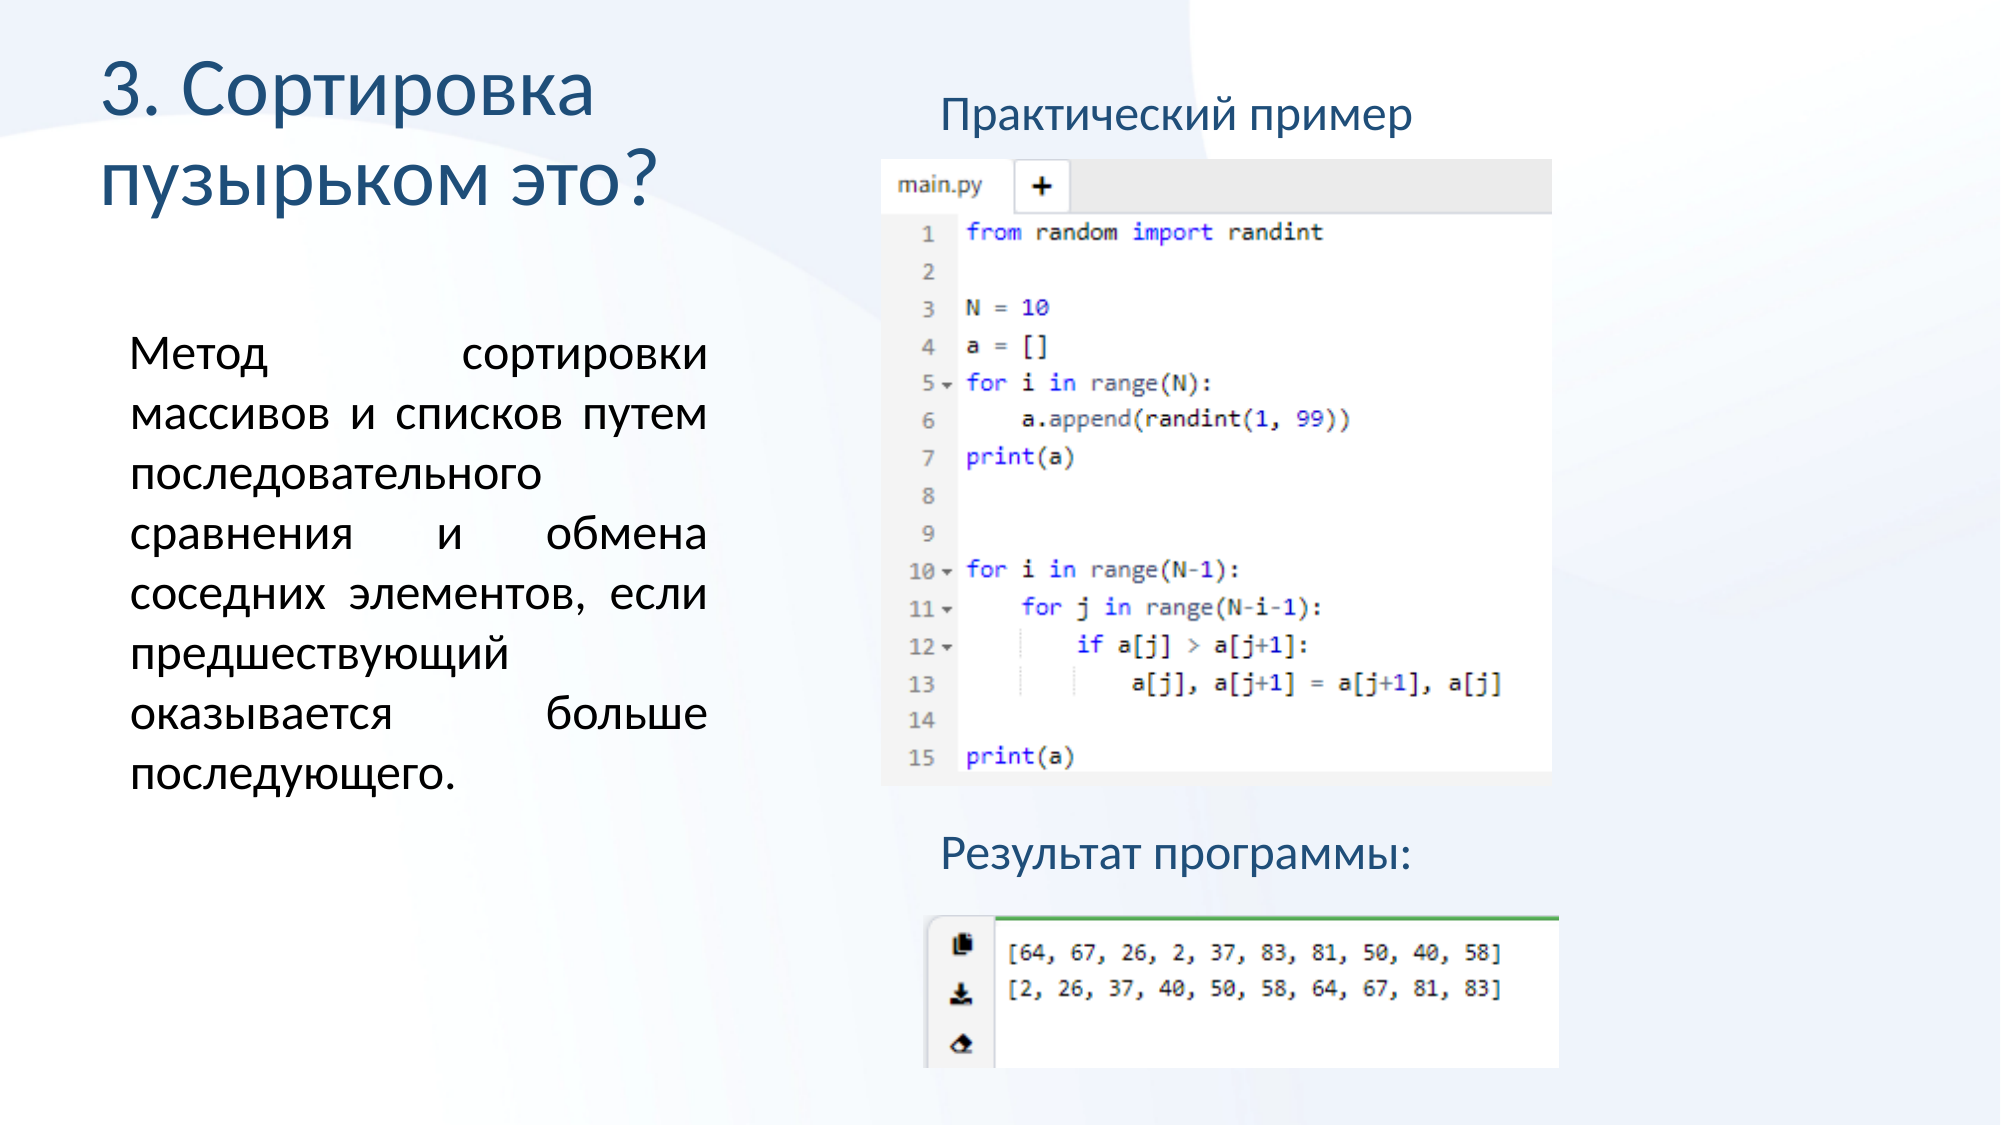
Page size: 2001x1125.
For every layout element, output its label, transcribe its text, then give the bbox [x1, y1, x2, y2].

picture [0, 0, 2001, 1125]
title 3. Сортировка пузырьком это? [84, 24, 714, 243]
text_box Практический пример [881, 73, 1473, 148]
text_box Метод сортировки массивов и списков путем последовательного сравнения и обмена соседних элементов, если предшествующий оказывается больше последующего. [69, 312, 729, 808]
text_box Результат программы: [925, 812, 1429, 888]
